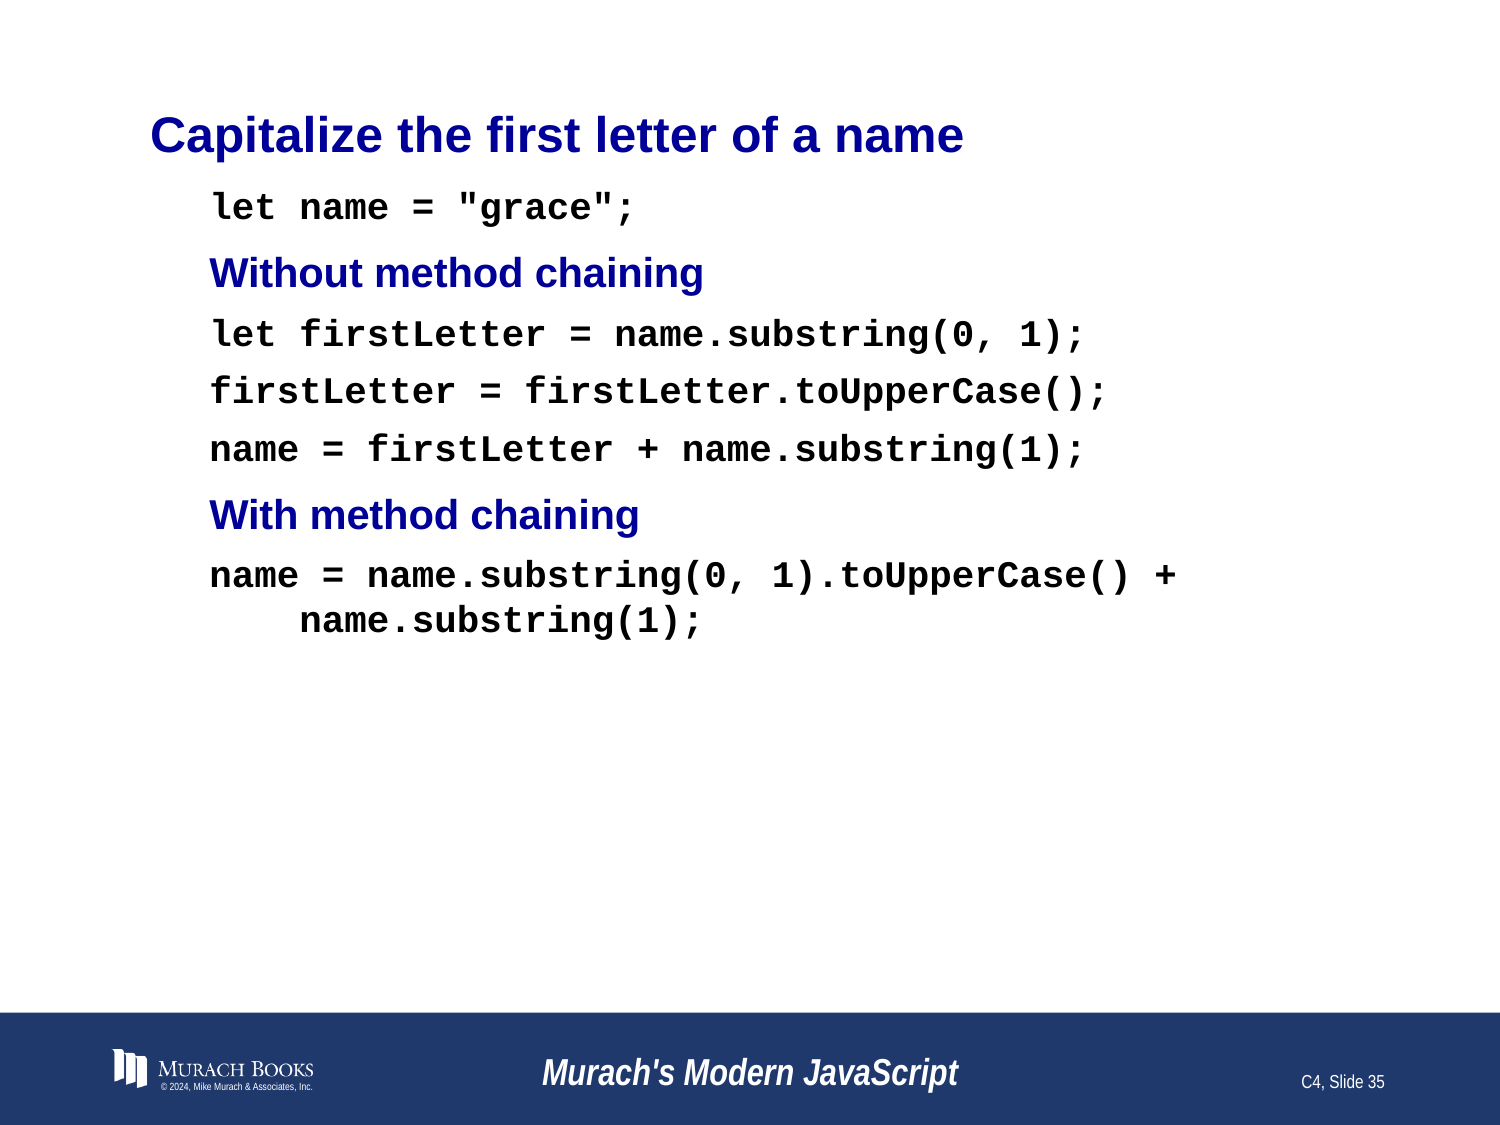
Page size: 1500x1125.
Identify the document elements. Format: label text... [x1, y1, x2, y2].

slide_number C4, Slide 35 [1087, 1025, 1400, 1100]
title Capitalize the first letter of a name [150, 102, 1350, 164]
footer © 2024, Mike Murach & Associates, Inc. [12, 1025, 450, 1100]
list let name = "grace"; Without method chaining let firstLetter = name.substring(0, 1); firstLetter = firstLetter.toUpperCase(); name = firstLetter + name.substring(1); With method chaining name = name.substring(0, 1).toUpperCase() + name.substring(1); [137, 174, 1350, 975]
slide_number Murach's Modern JavaScript [450, 1025, 1050, 1100]
